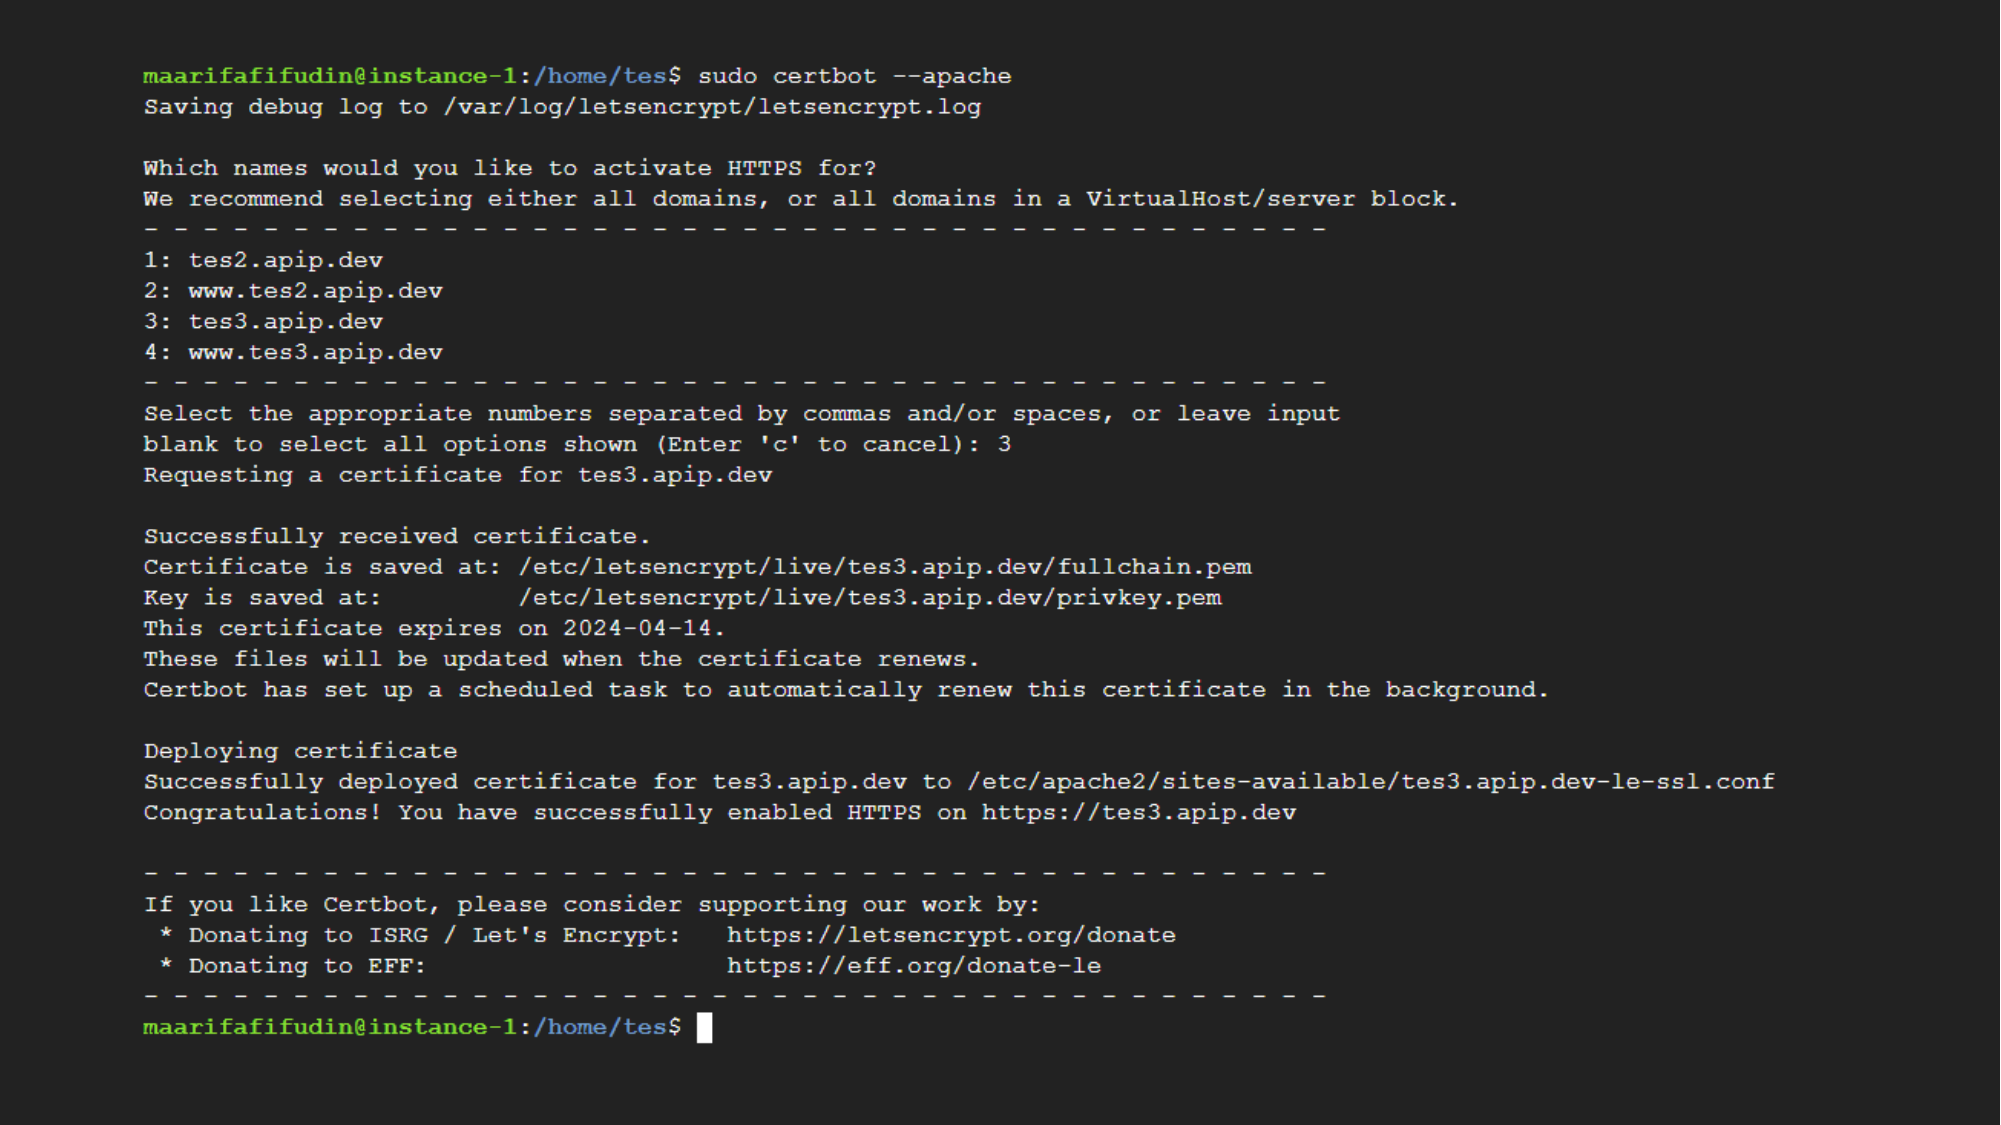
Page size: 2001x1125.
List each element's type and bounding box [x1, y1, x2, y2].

picture [130, 54, 1870, 1071]
